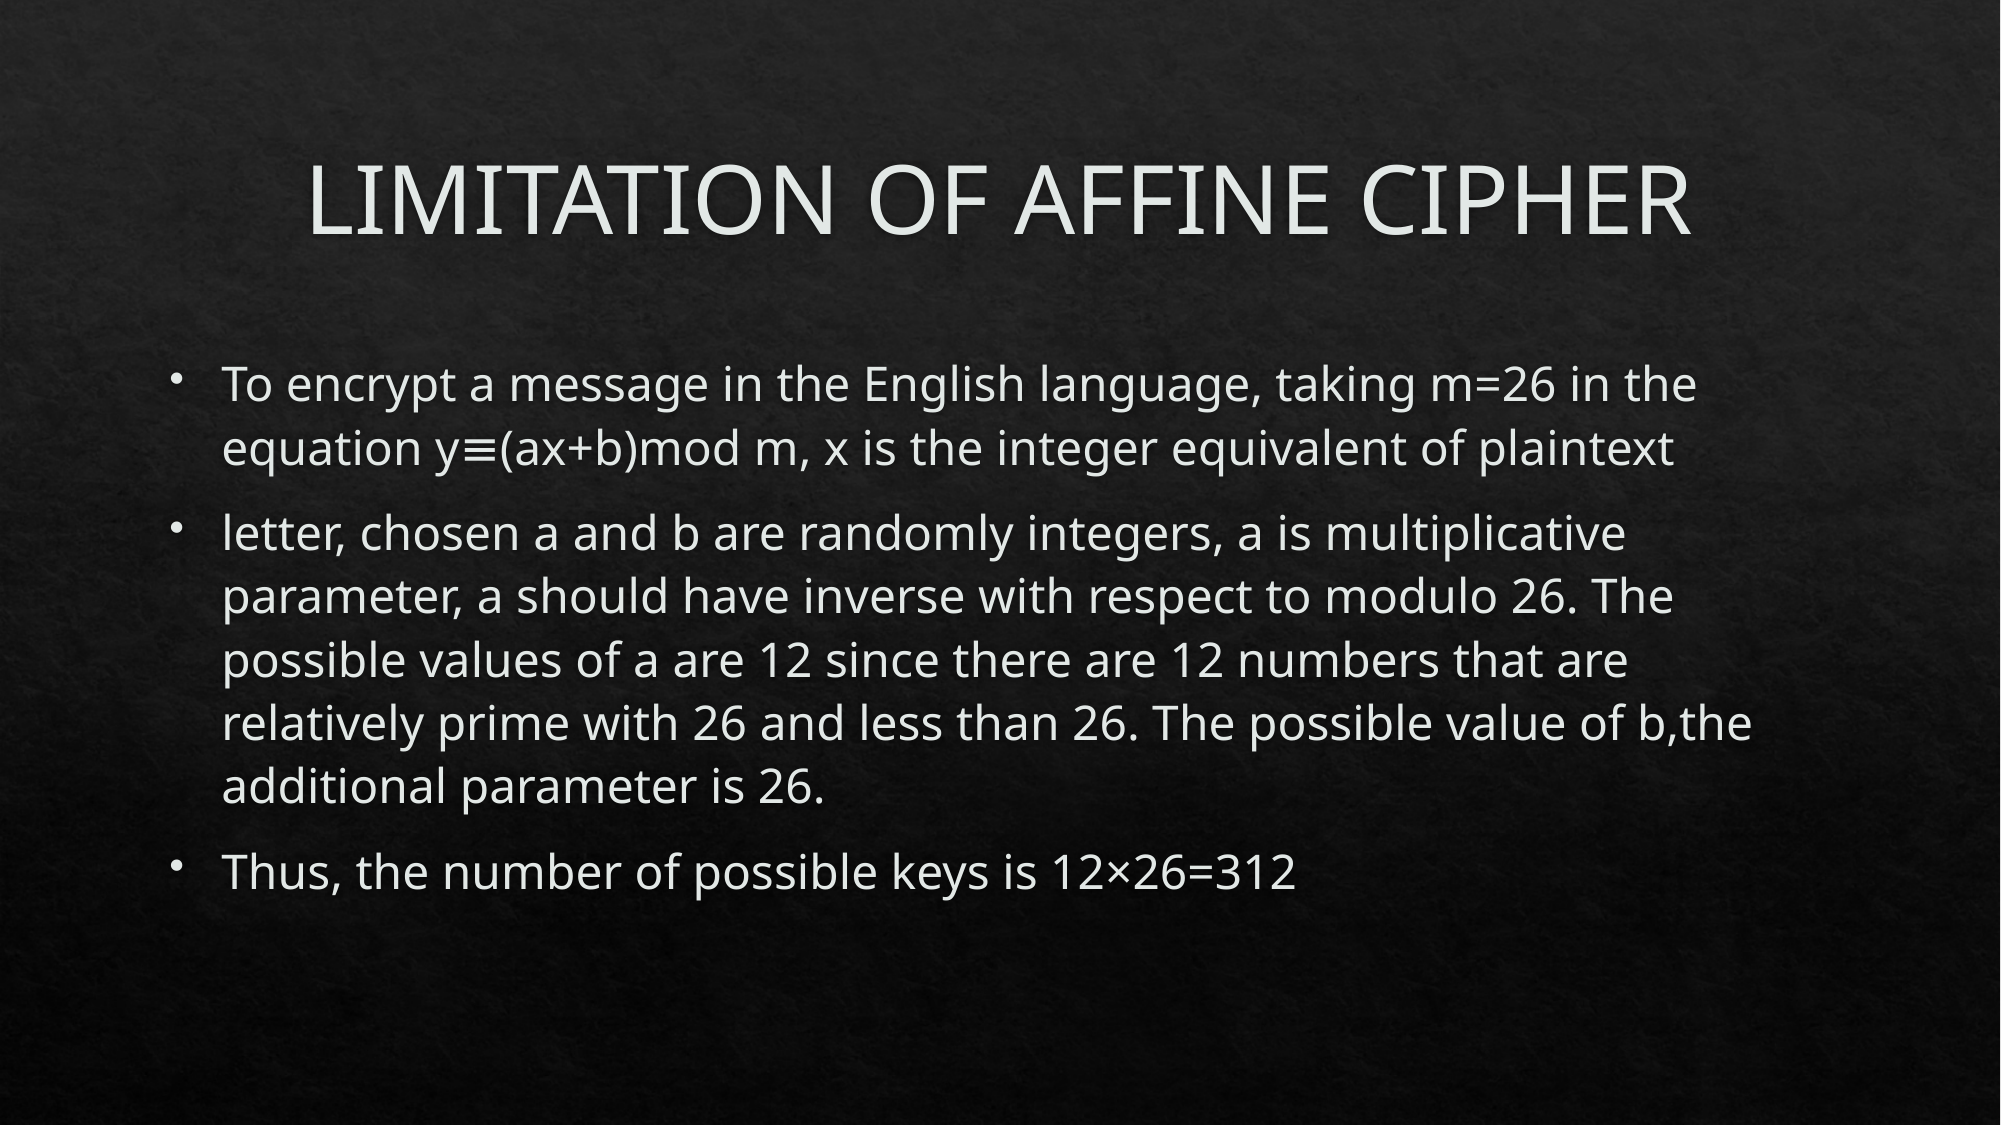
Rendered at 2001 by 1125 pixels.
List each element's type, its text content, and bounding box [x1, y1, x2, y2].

list To encrypt a message in the English language, taking m=26 in the equation y≡(ax+b)mod m, x is the integer equivalent of plaintext letter, chosen a and b are randomly integers, a is multiplicative parameter, a should have inverse with respect to modulo 26. The possible values of a are 12 since there are 12 numbers that are relatively prime with 26 and less than 26. The possible value of b,the additional parameter is 26. Thus, the number of possible keys is 12×26=312 [149, 340, 1849, 950]
title LIMITATION OF AFFINE CIPHER [149, 99, 1849, 307]
